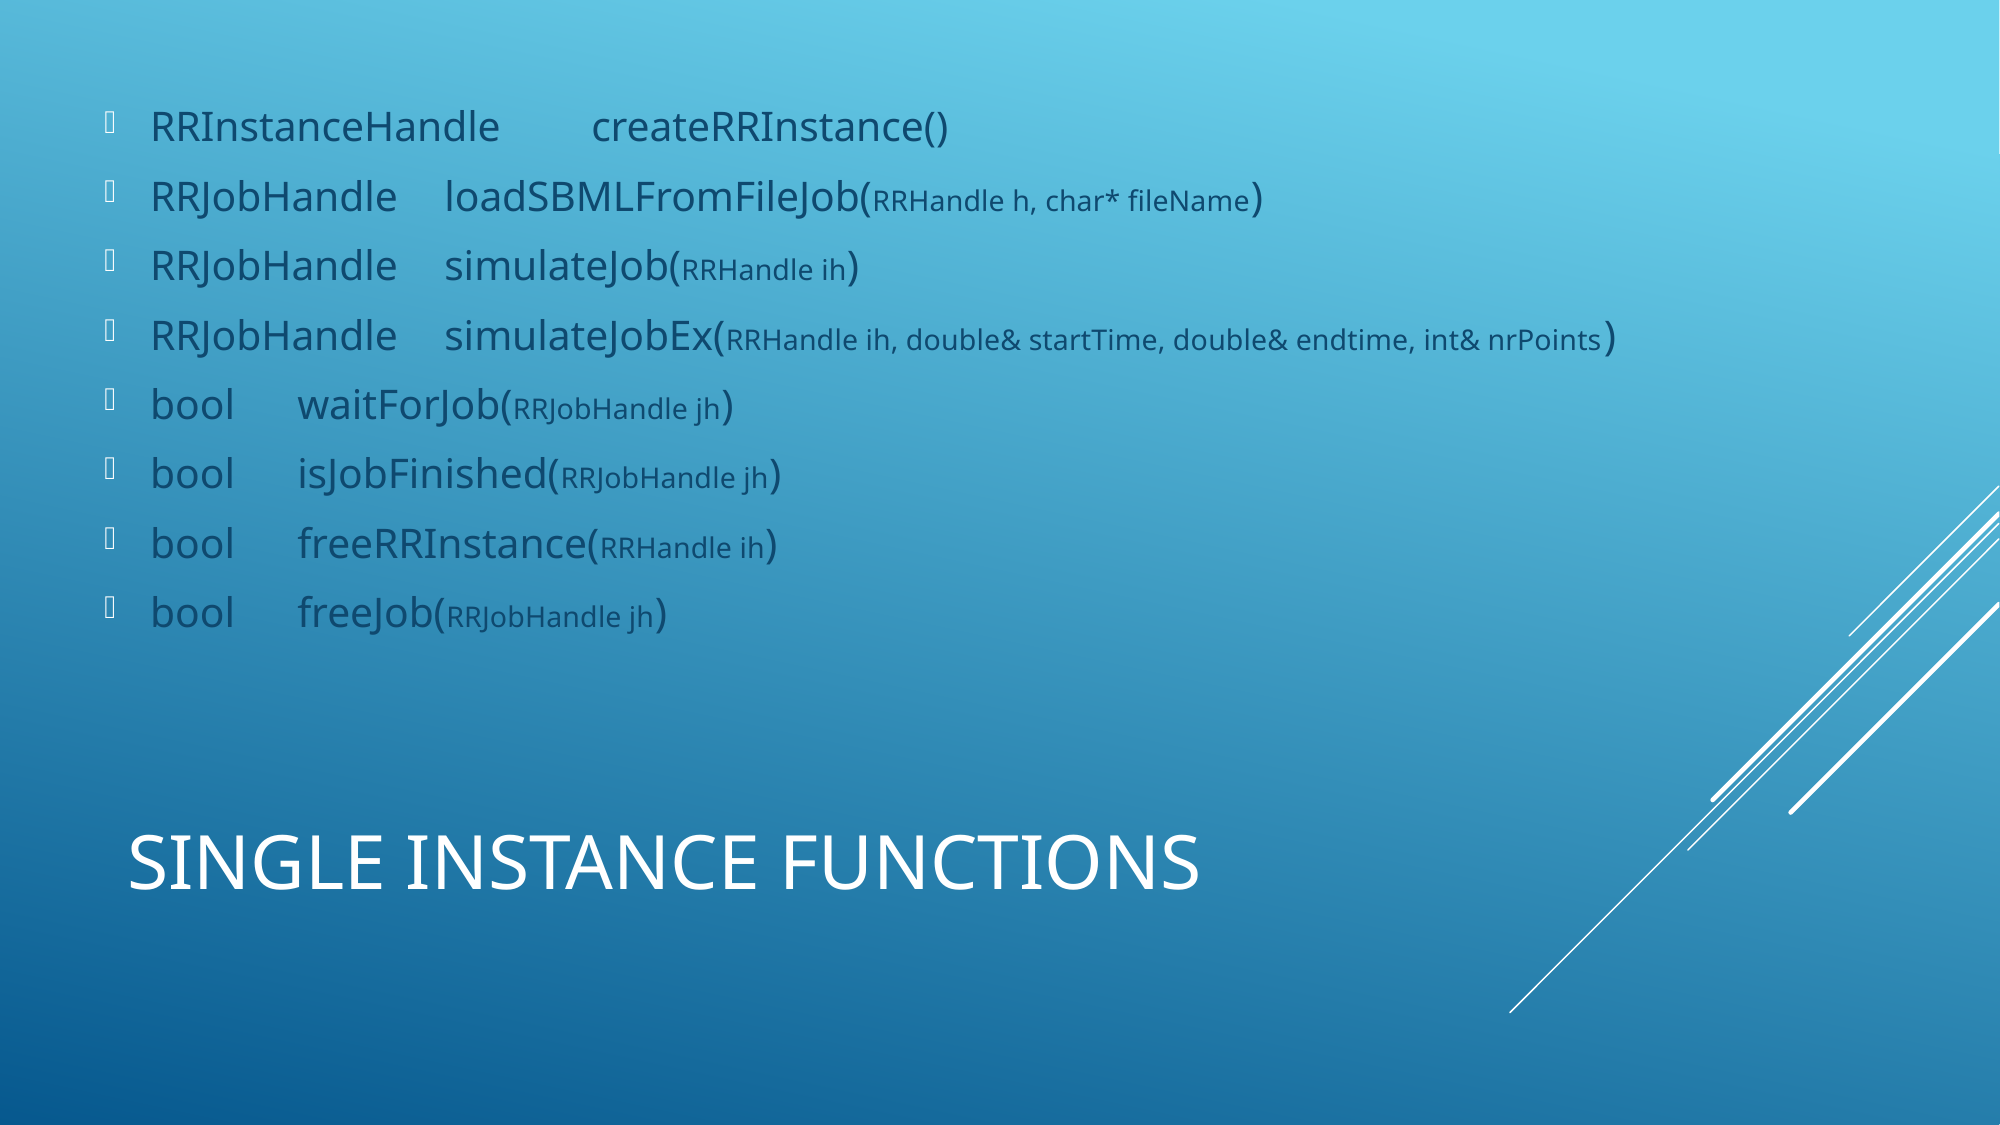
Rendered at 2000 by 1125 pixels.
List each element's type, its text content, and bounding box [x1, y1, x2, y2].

title SIngle instance functions [112, 736, 1512, 984]
list RRInstanceHandle createRRInstance() RRJobHandle loadSBMLFromFileJob(RRHandle h, char* fileName) RRJobHandle simulateJob(RRHandle ih) RRJobHandle simulateJobEx(RRHandle ih, double& startTime, double& endtime, int& nrPoints) bool waitForJob(RRJobHandle jh) bool isJobFinished(RRJobHandle jh) bool freeRRInstance(RRHandle ih) bool freeJob(RRJobHandle jh) [89, 93, 1905, 687]
